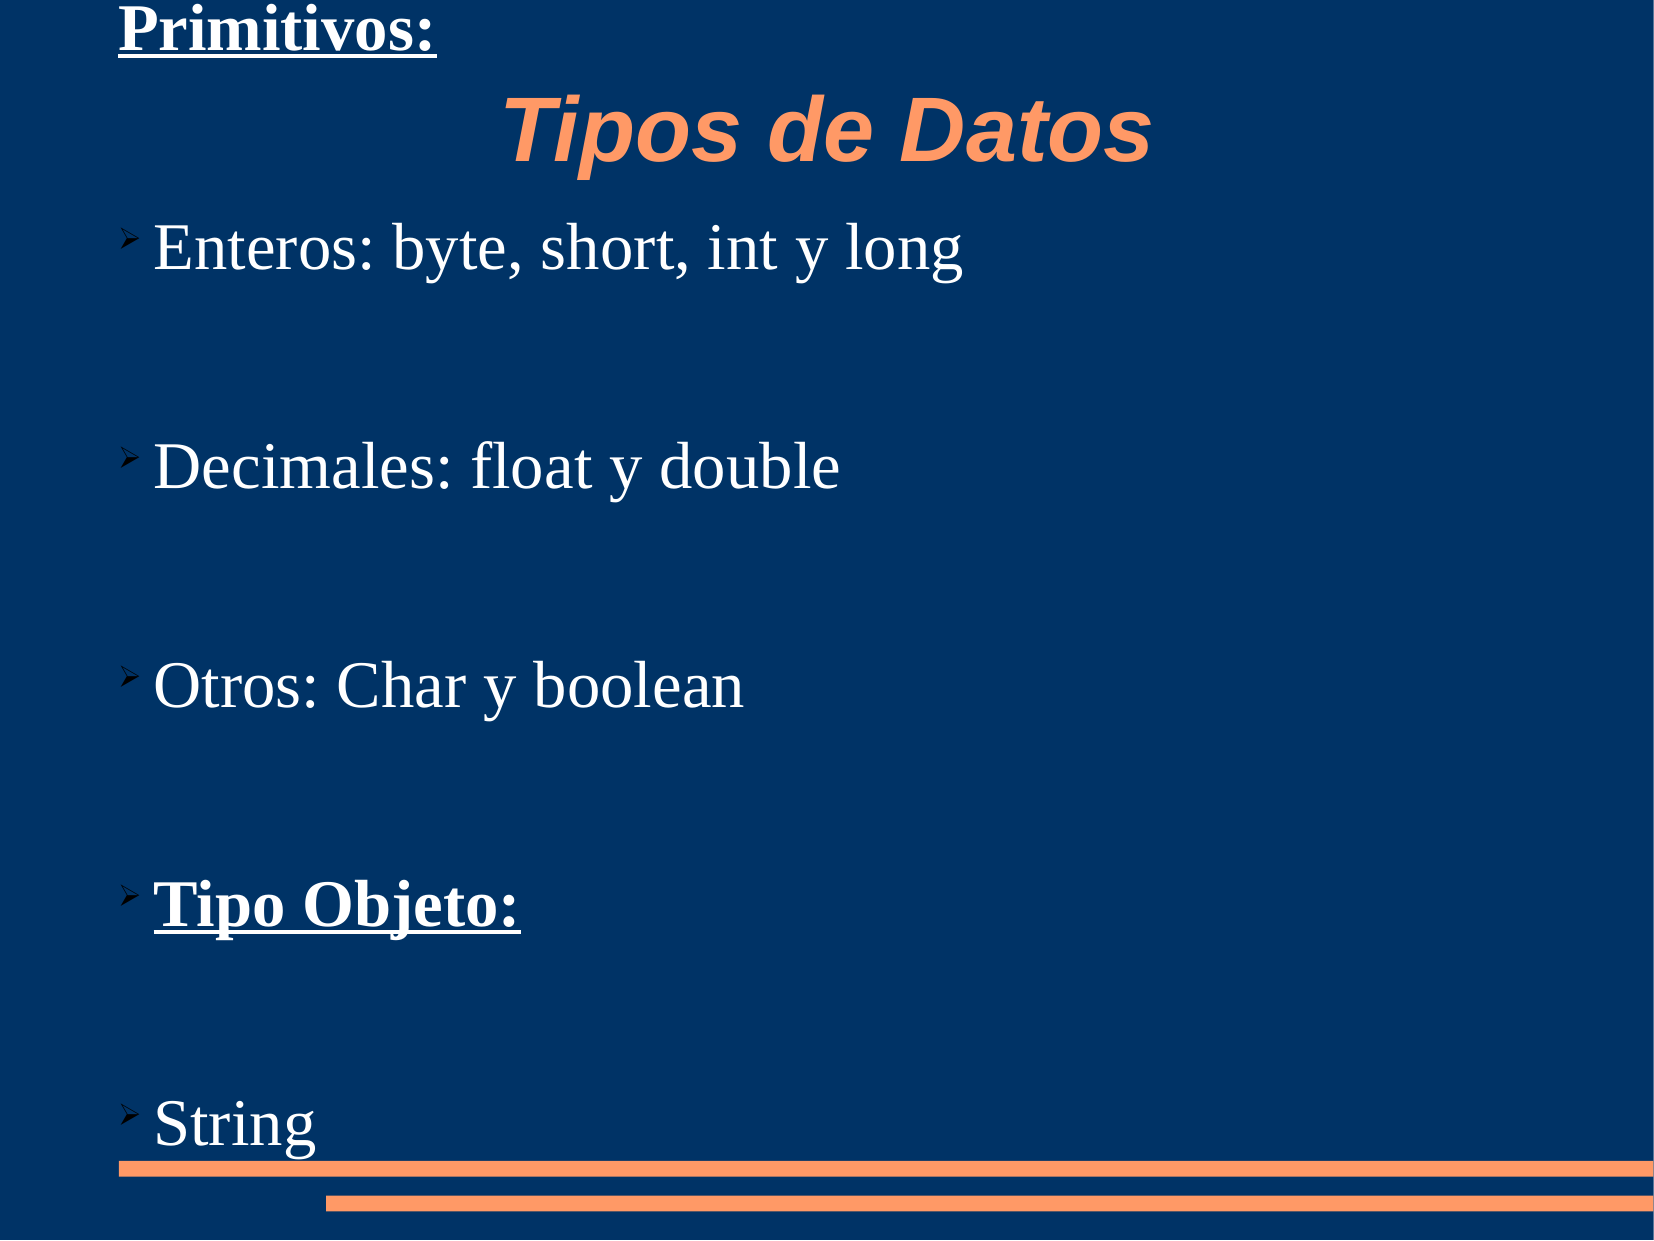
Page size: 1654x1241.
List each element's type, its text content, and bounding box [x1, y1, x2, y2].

subtitle Primitivos: Enteros: byte, short, int y long Decimales: float y double Otros: Char y boolean Tipo Objeto: String [118, 0, 1558, 1241]
